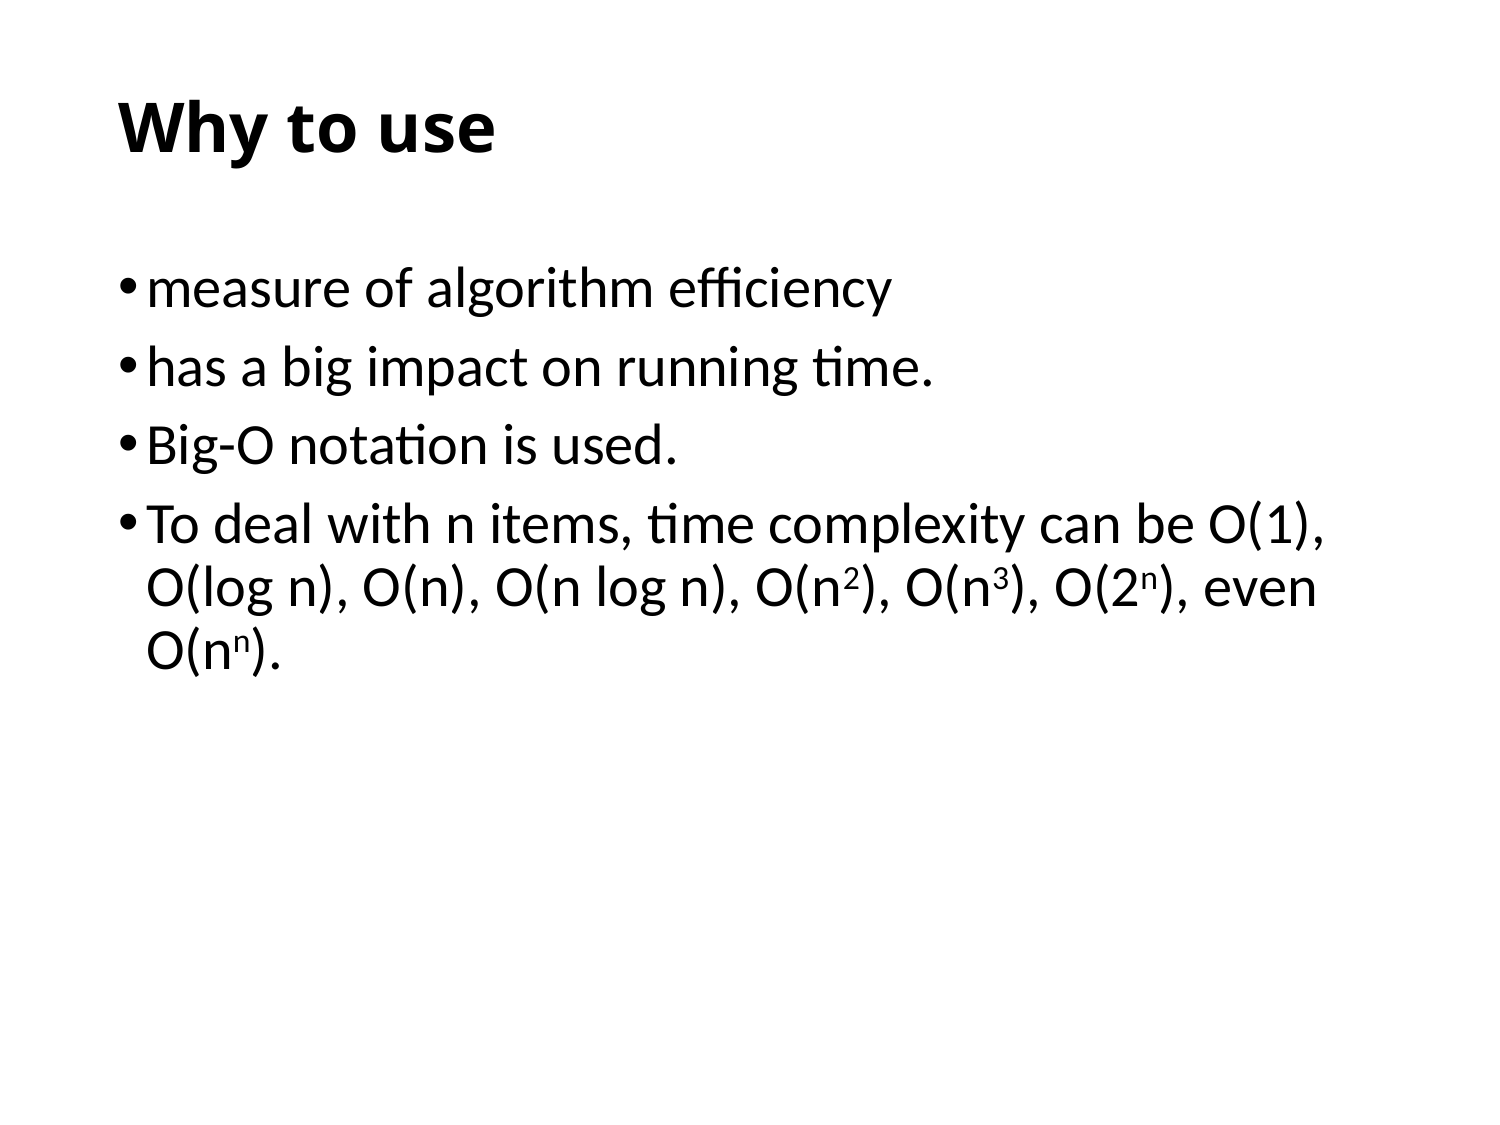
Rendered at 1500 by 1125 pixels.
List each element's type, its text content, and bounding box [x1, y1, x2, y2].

list measure of algorithm efficiency has a big impact on running time. Big-O notation is used. To deal with n items, time complexity can be O(1), O(log n), O(n), O(n log n), O(n2), O(n3), O(2n), even O(nn). [103, 249, 1397, 964]
title Why to use [103, 59, 1397, 200]
